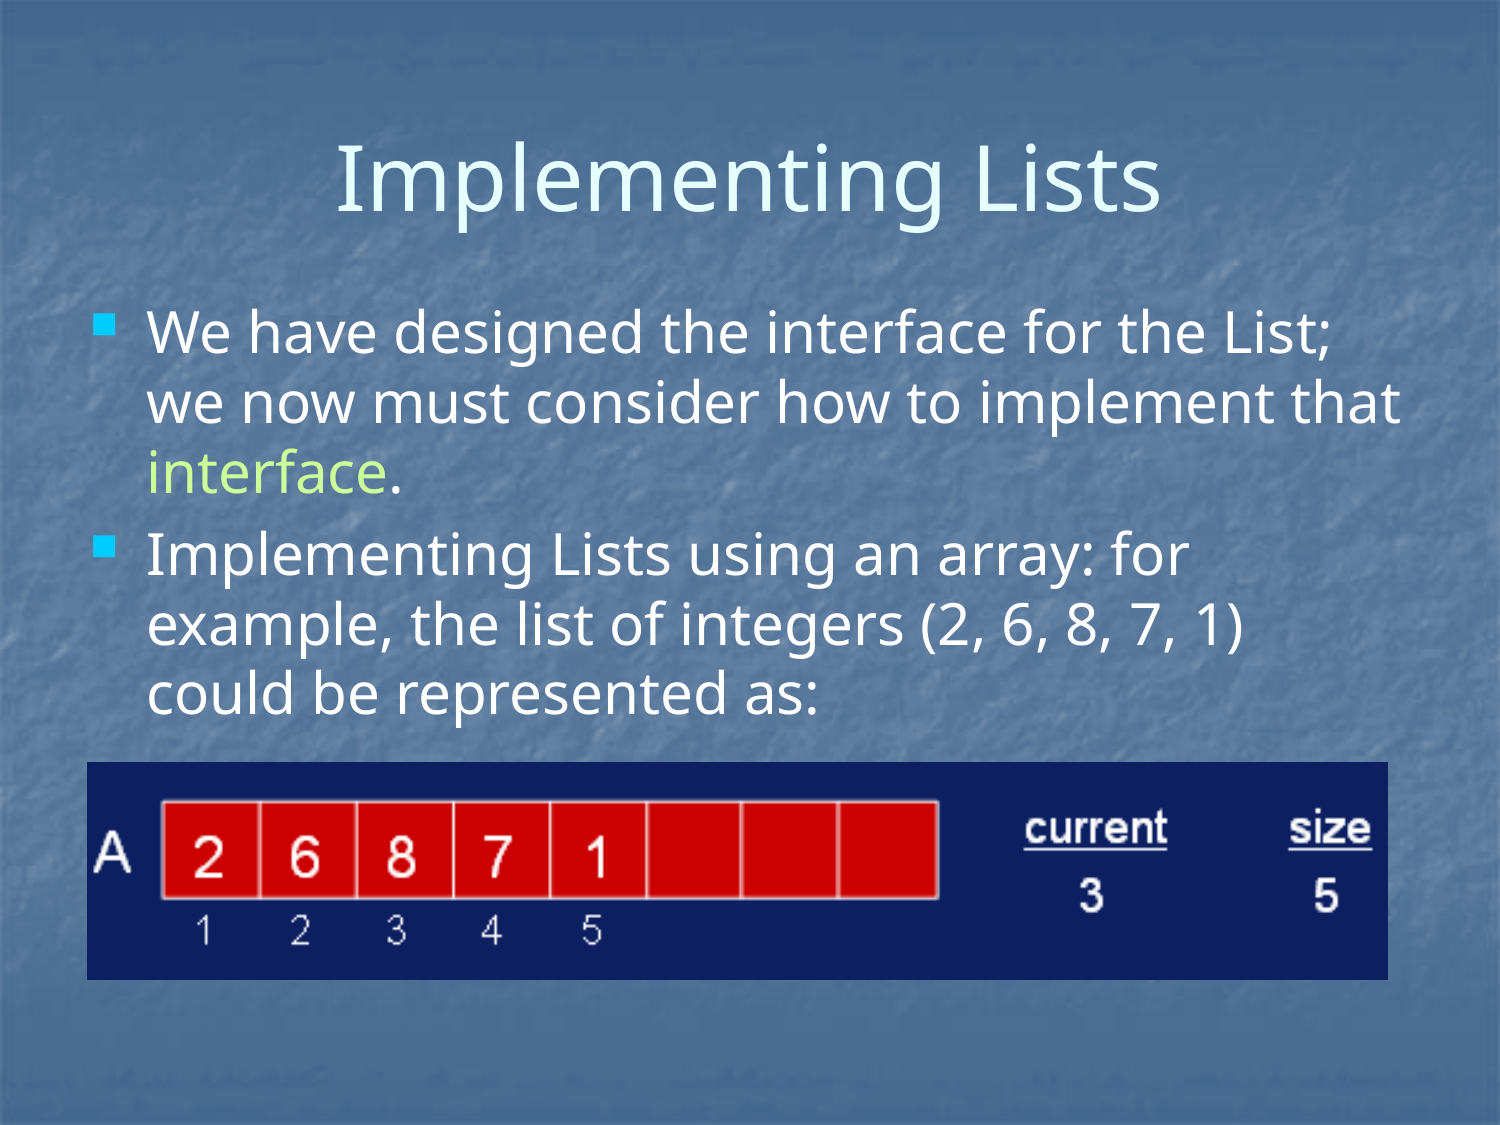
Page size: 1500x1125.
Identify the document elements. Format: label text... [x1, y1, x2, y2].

picture [87, 762, 1388, 980]
title Implementing Lists [75, 62, 1425, 287]
list We have designed the interface for the List; we now must consider how to implement that interface. Implementing Lists using an array: for example, the list of integers (2, 6, 8, 7, 1) could be represented as: [75, 287, 1425, 1000]
